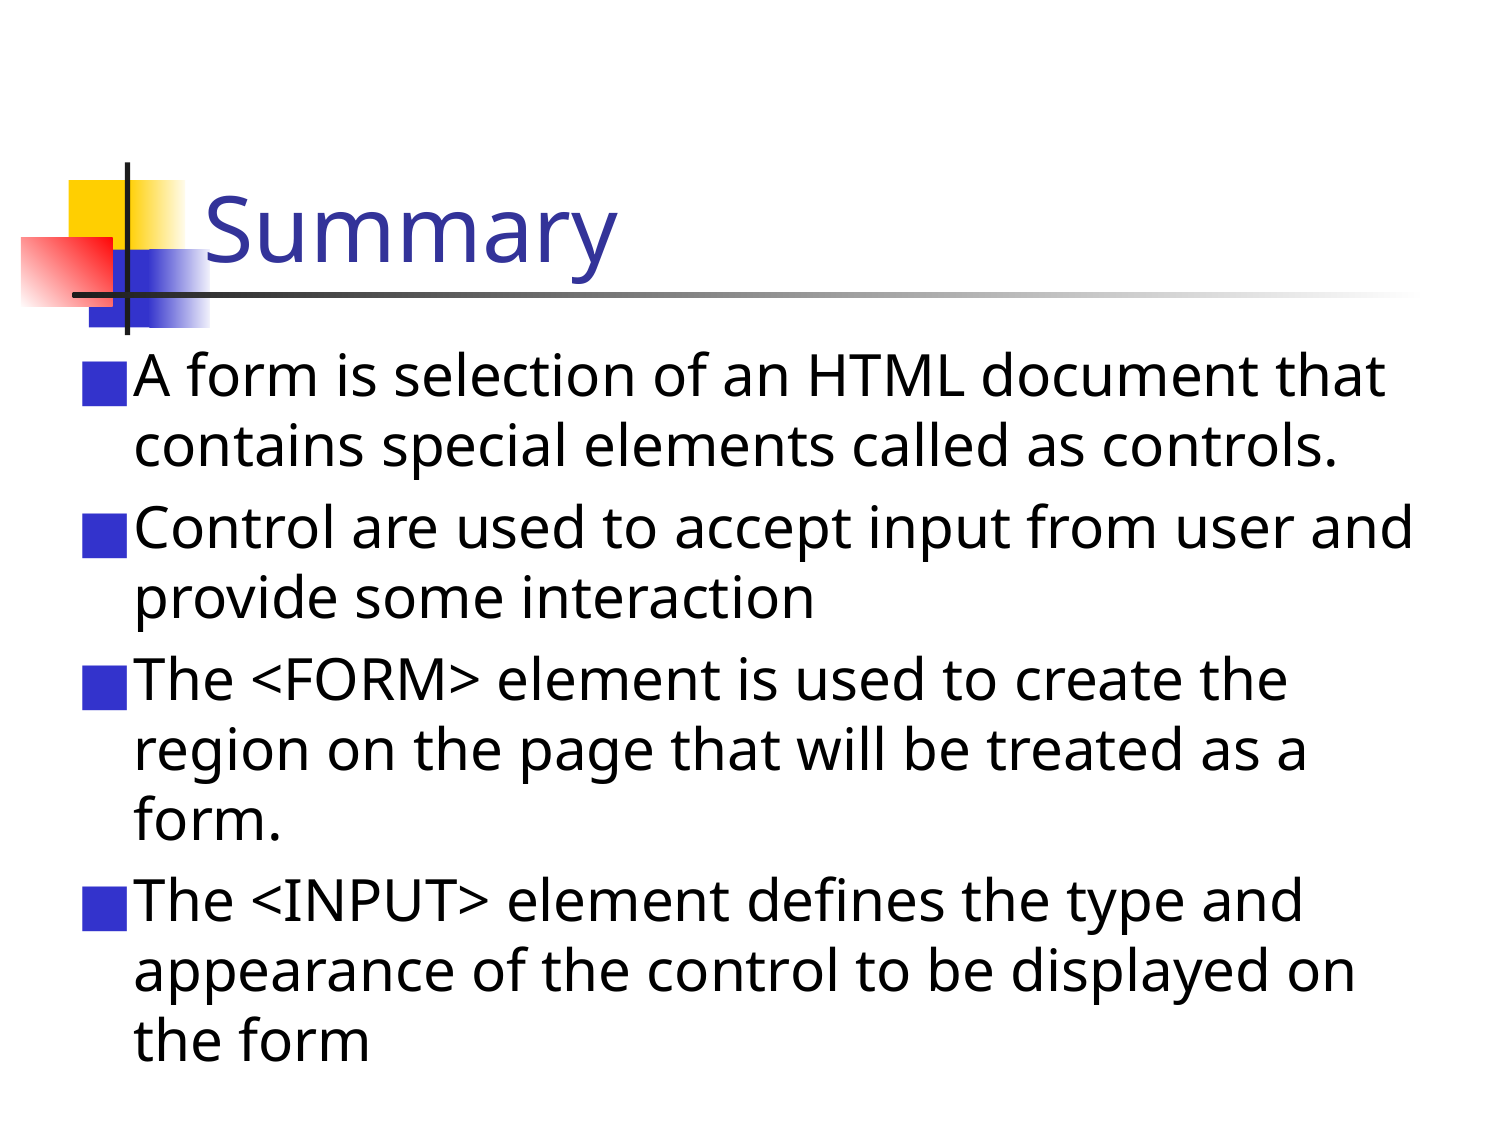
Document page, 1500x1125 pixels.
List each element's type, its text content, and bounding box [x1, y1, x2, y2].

title Summary [188, 101, 1468, 289]
list A form is selection of an HTML document that contains special elements called as controls. Control are used to accept input from user and provide some interaction The <FORM> element is used to create the region on the page that will be treated as a form. The <INPUT> element defines the type and appearance of the control to be displayed on the form [62, 331, 1469, 1006]
